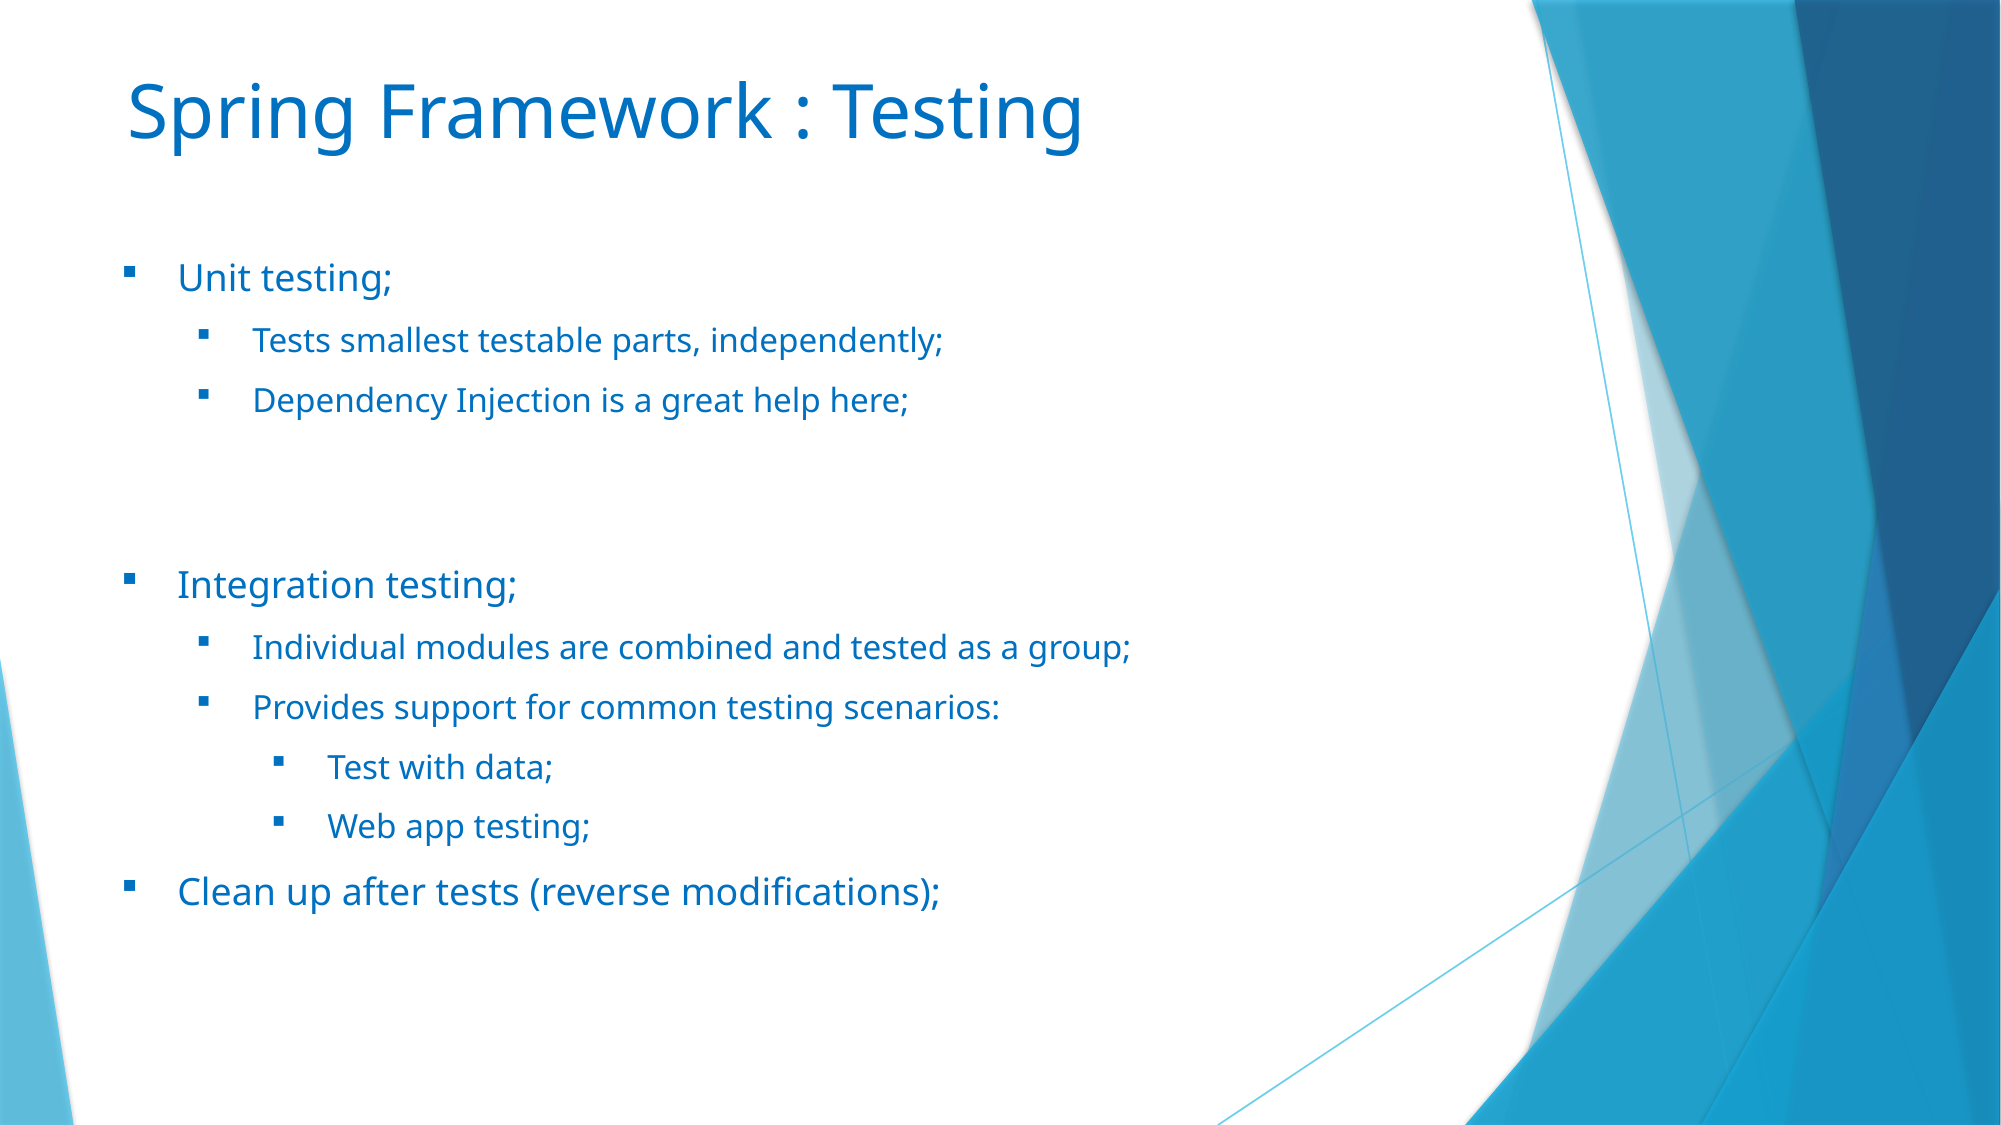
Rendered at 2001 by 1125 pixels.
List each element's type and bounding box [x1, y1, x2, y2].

text_box [0, 0, 2000, 1125]
